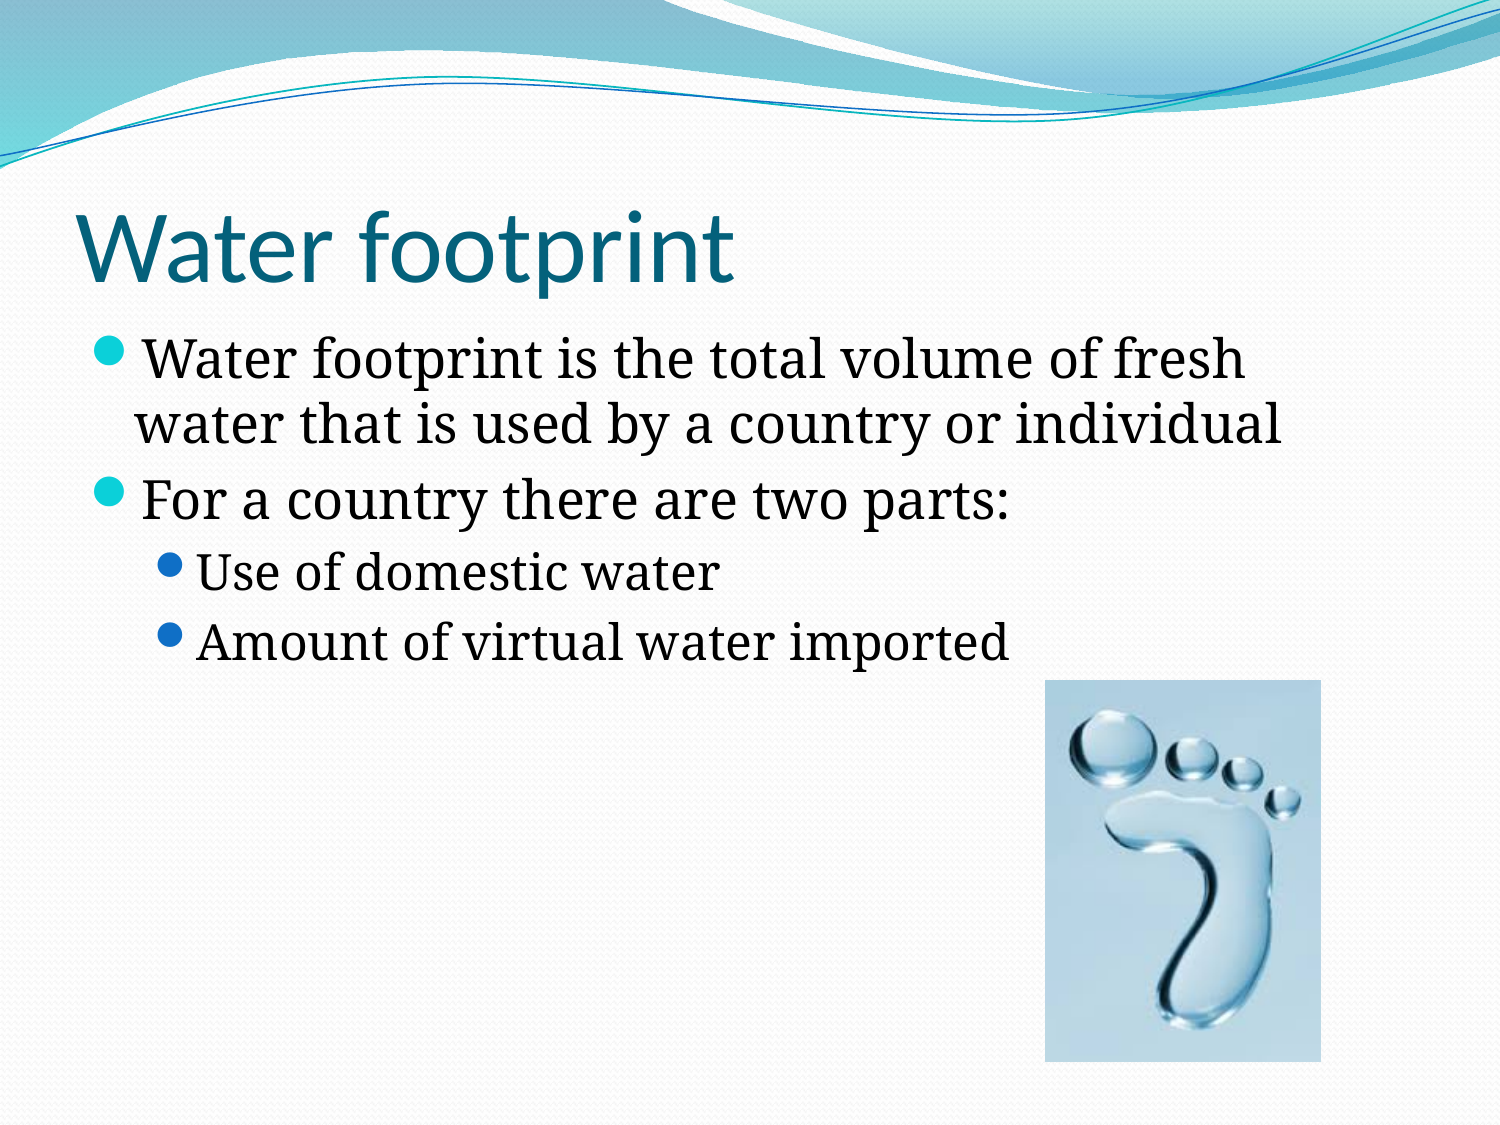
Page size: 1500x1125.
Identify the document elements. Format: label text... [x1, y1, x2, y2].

title Water footprint [75, 115, 1425, 303]
picture [1045, 680, 1321, 1063]
list Water footprint is the total volume of fresh water that is used by a country or individual For a country there are two parts: Use of domestic water Amount of virtual water imported [75, 317, 1425, 1038]
